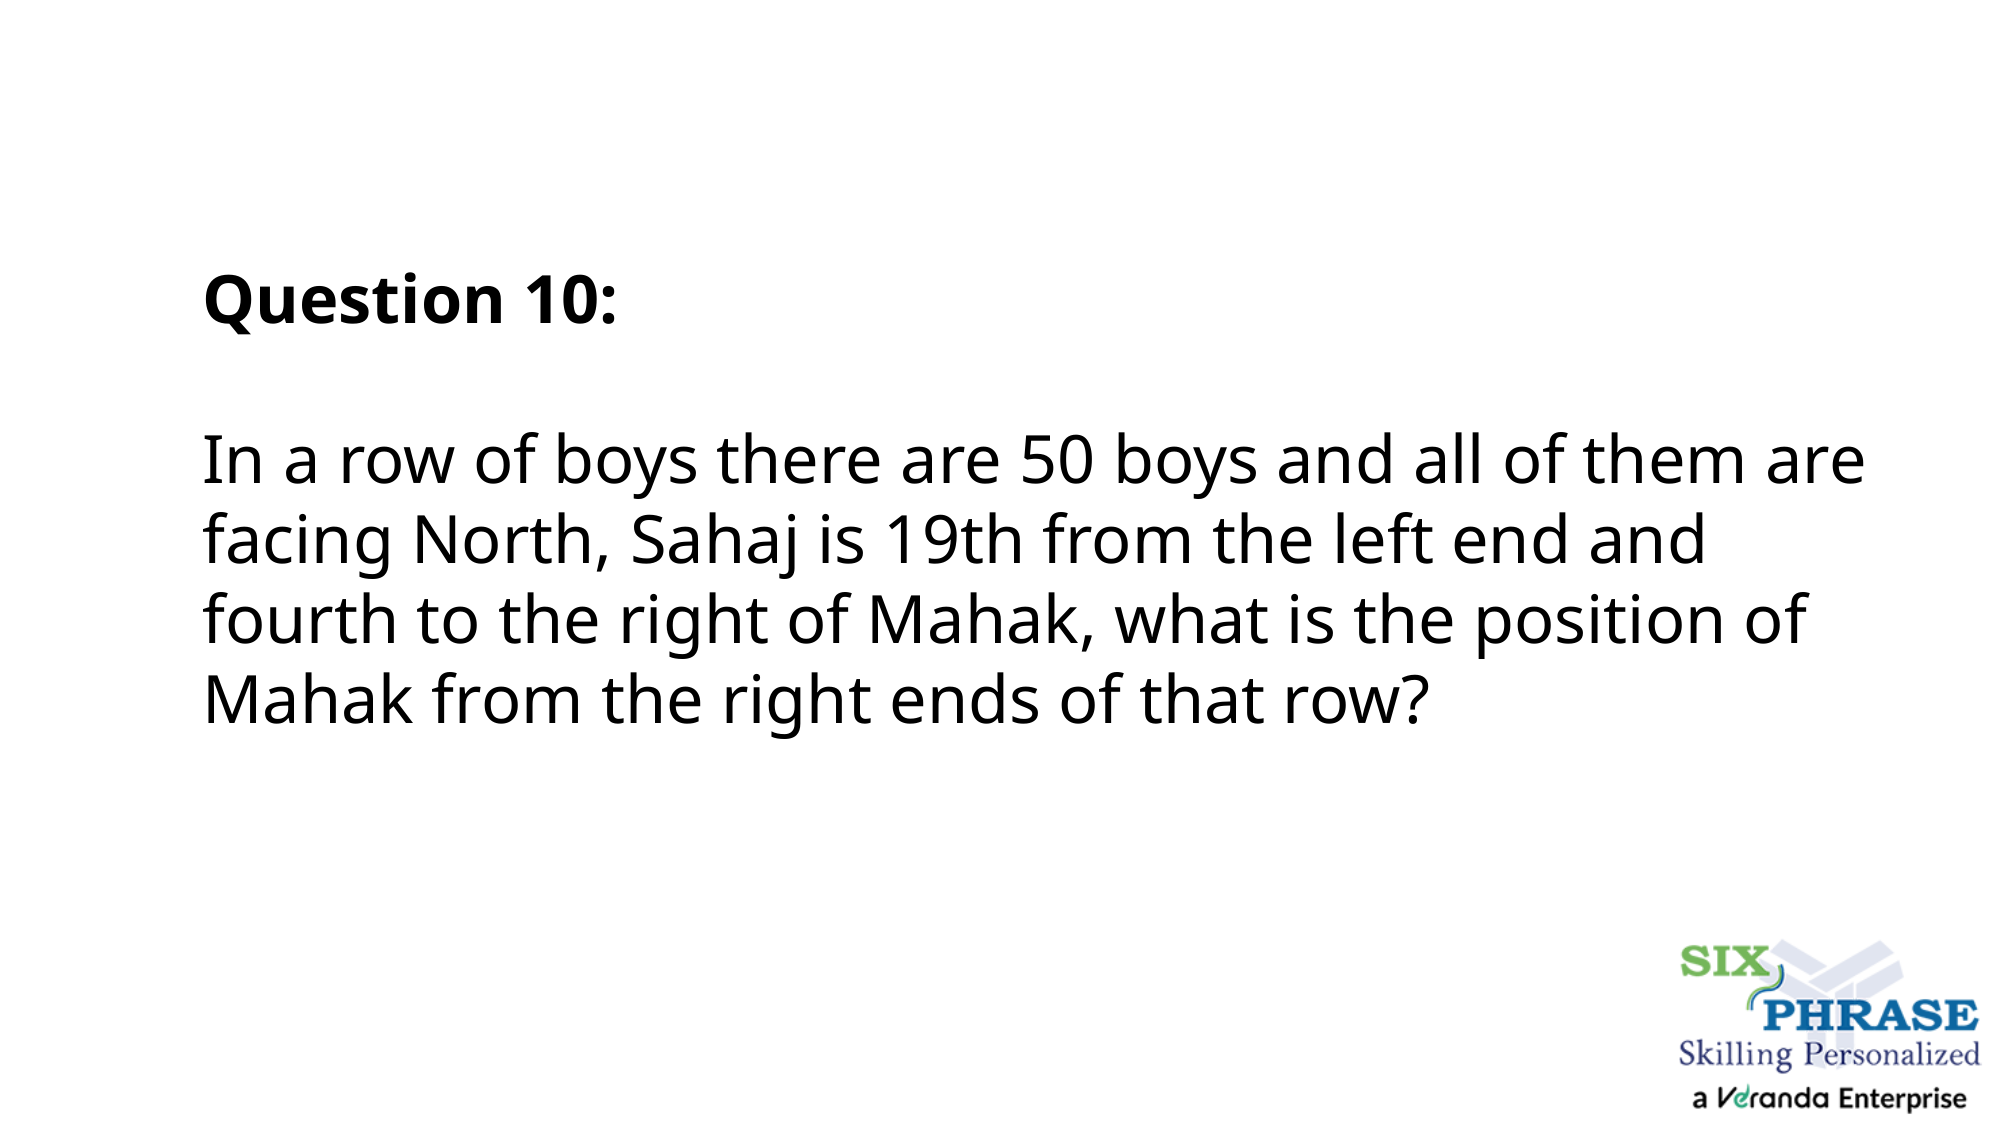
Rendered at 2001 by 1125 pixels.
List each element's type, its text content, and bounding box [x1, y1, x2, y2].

text_box Question 10: In a row of boys there are 50 boys and all of them are facing North, Sahaj is 19th from the left end and fourth to the right of Mahak, what is the position of Mahak from the right ends of that row? [187, 249, 1925, 905]
picture [1662, 924, 2000, 1125]
